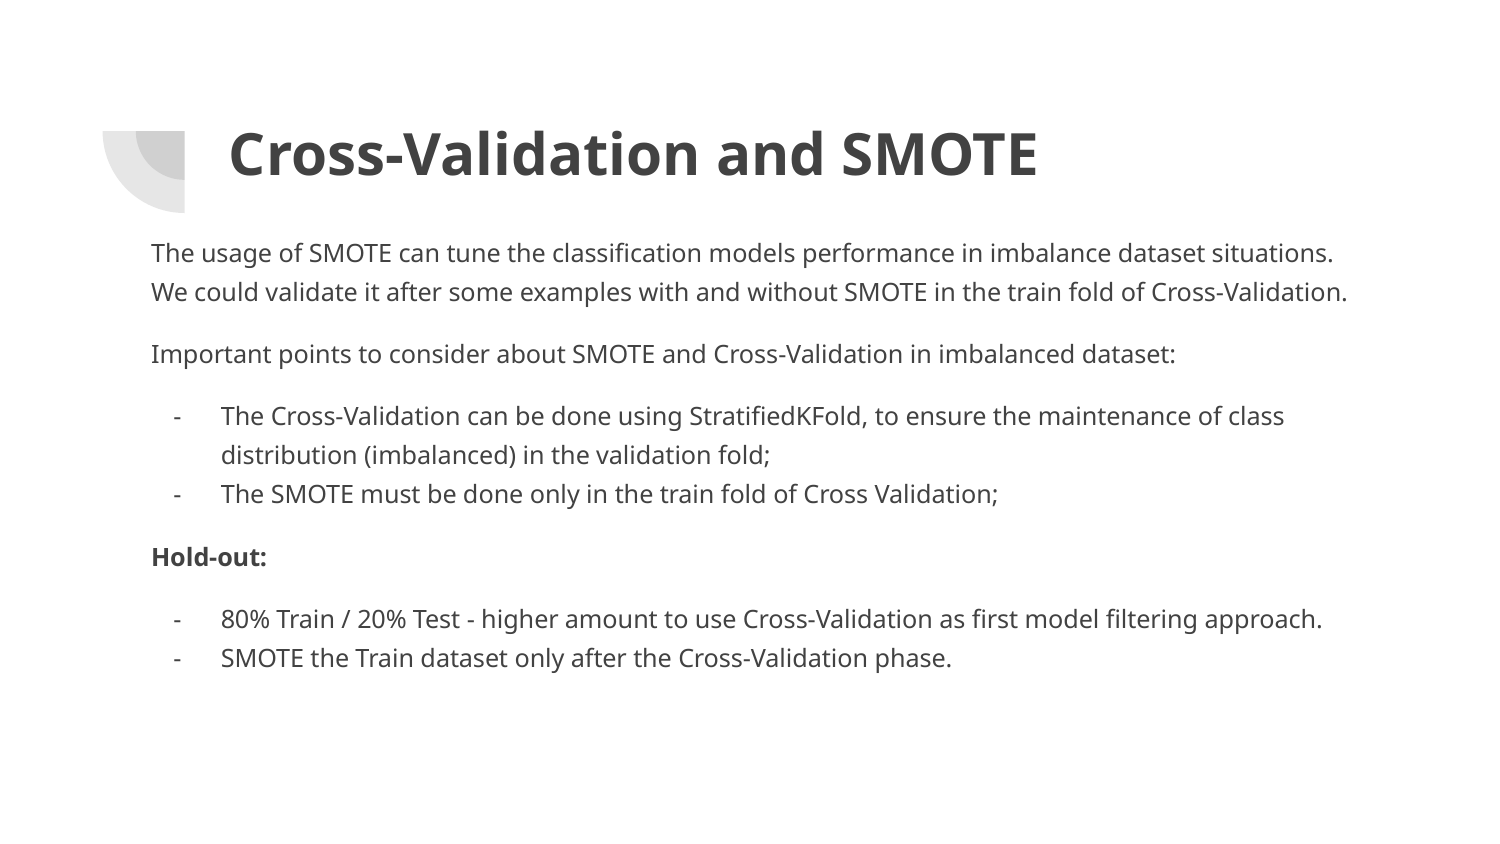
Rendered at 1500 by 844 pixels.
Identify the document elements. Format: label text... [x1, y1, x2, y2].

list The usage of SMOTE can tune the classification models performance in imbalance dataset situations. We could validate it after some examples with and without SMOTE in the train fold of Cross-Validation. Important points to consider about SMOTE and Cross-Validation in imbalanced dataset: The Cross-Validation can be done using StratifiedKFold, to ensure the maintenance of class distribution (imbalanced) in the validation fold; The SMOTE must be done only in the train fold of Cross Validation; Hold-out: 80% Train / 20% Test - higher amount to use Cross-Validation as first model filtering approach. SMOTE the Train dataset only after the Cross-Validation phase. [136, 215, 1368, 744]
title Cross-Validation and SMOTE [213, 98, 1368, 215]
